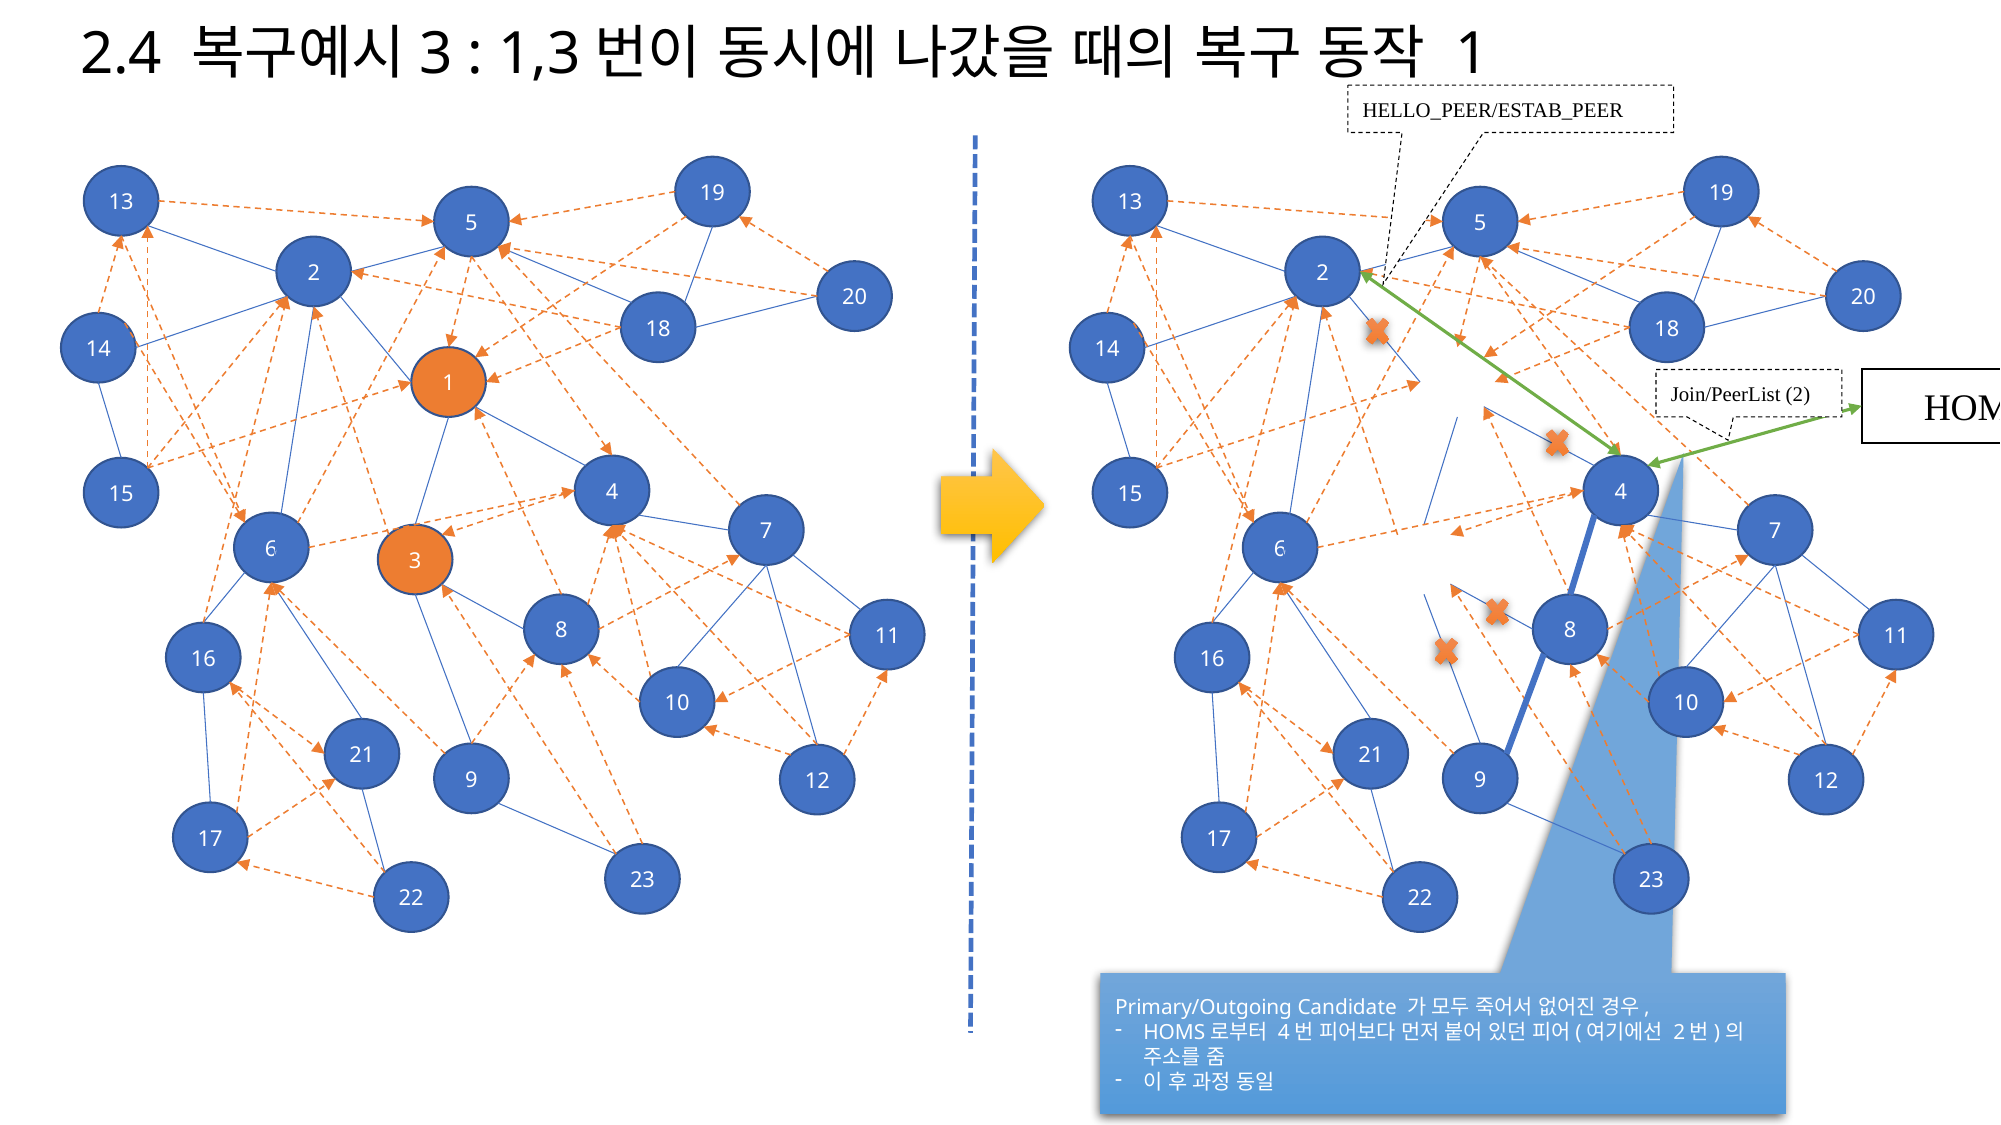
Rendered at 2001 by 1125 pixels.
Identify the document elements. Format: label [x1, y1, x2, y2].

text_box [1068, 84, 2000, 1115]
text_box [940, 135, 1045, 1033]
title [65, 0, 1935, 109]
text_box [59, 155, 926, 933]
